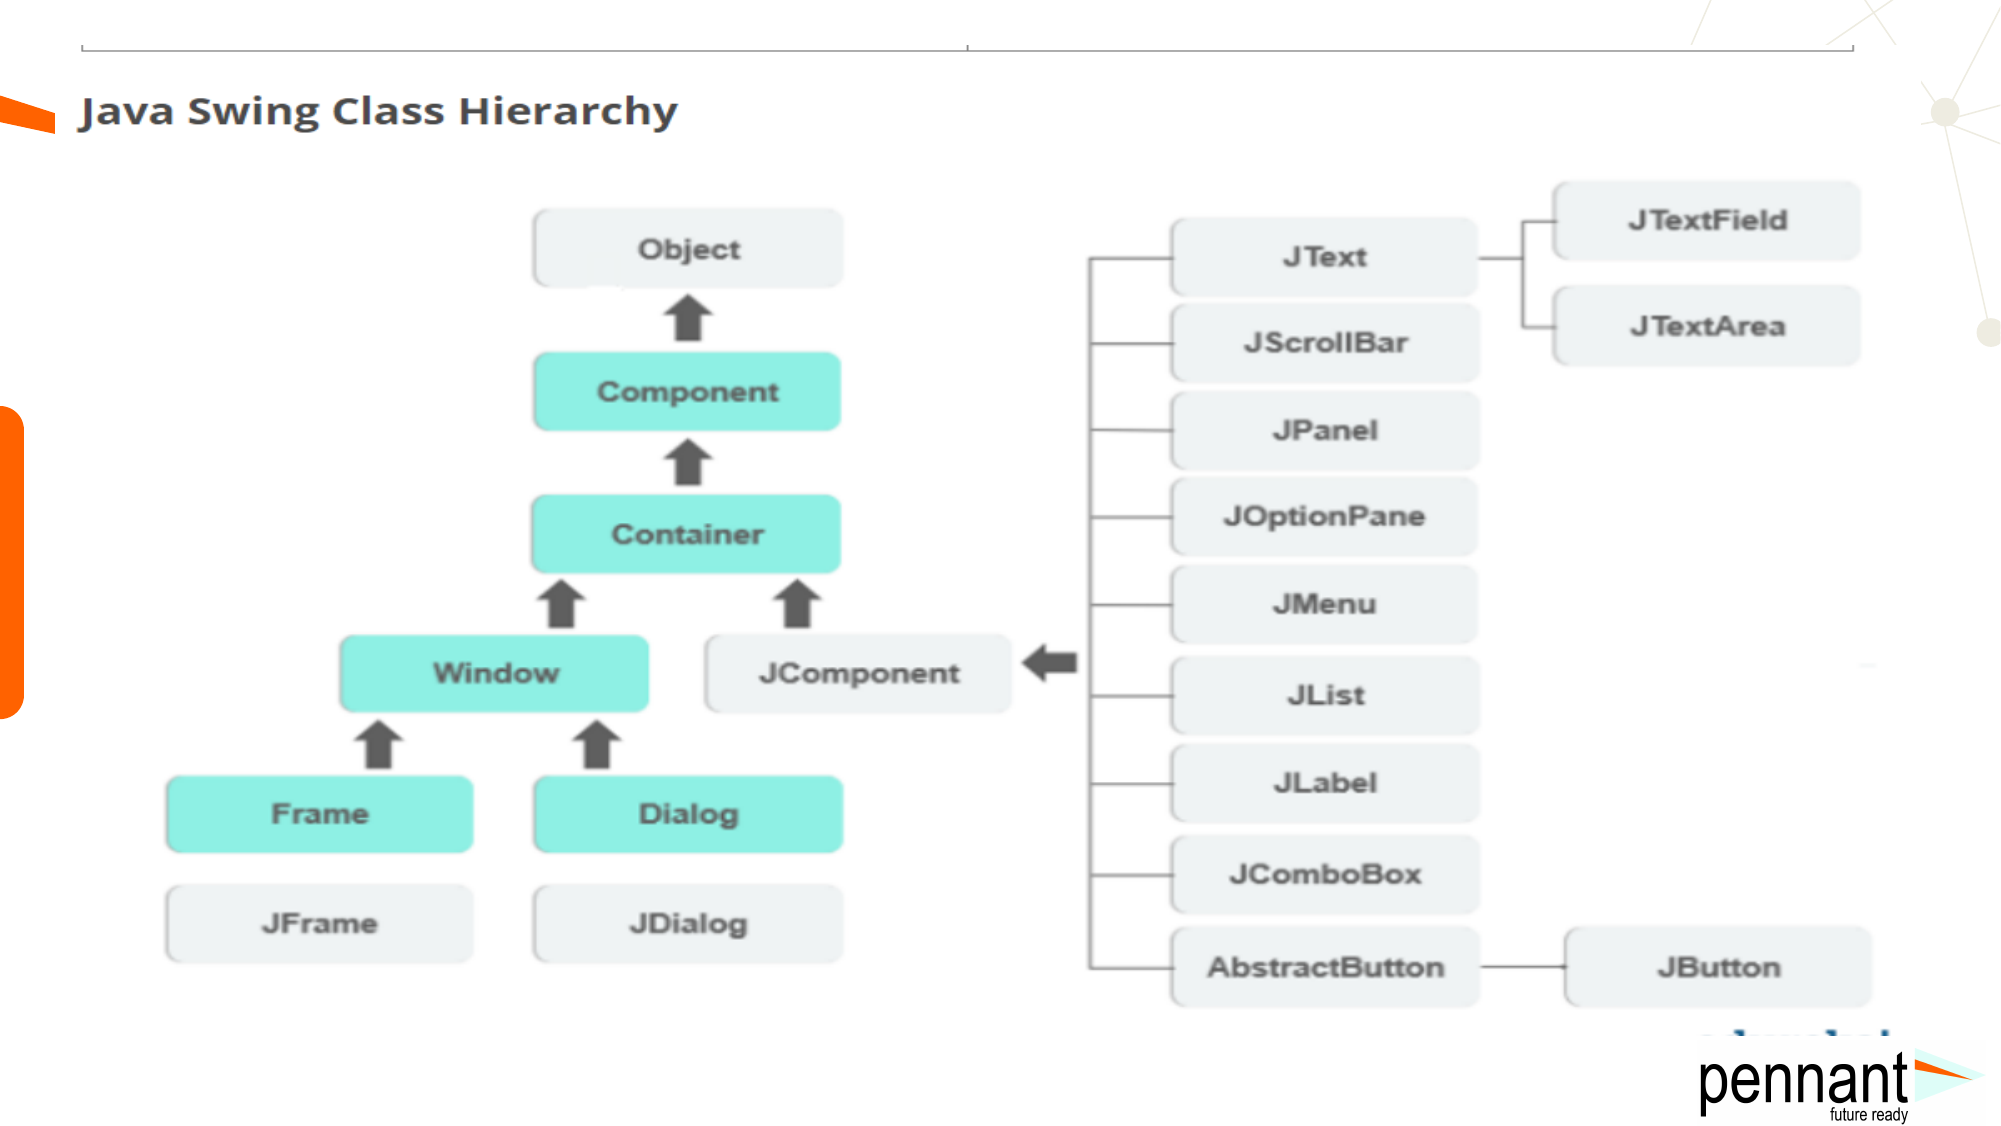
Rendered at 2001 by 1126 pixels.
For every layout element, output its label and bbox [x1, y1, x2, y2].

picture [1697, 1040, 1986, 1126]
list [54, 44, 1921, 1036]
